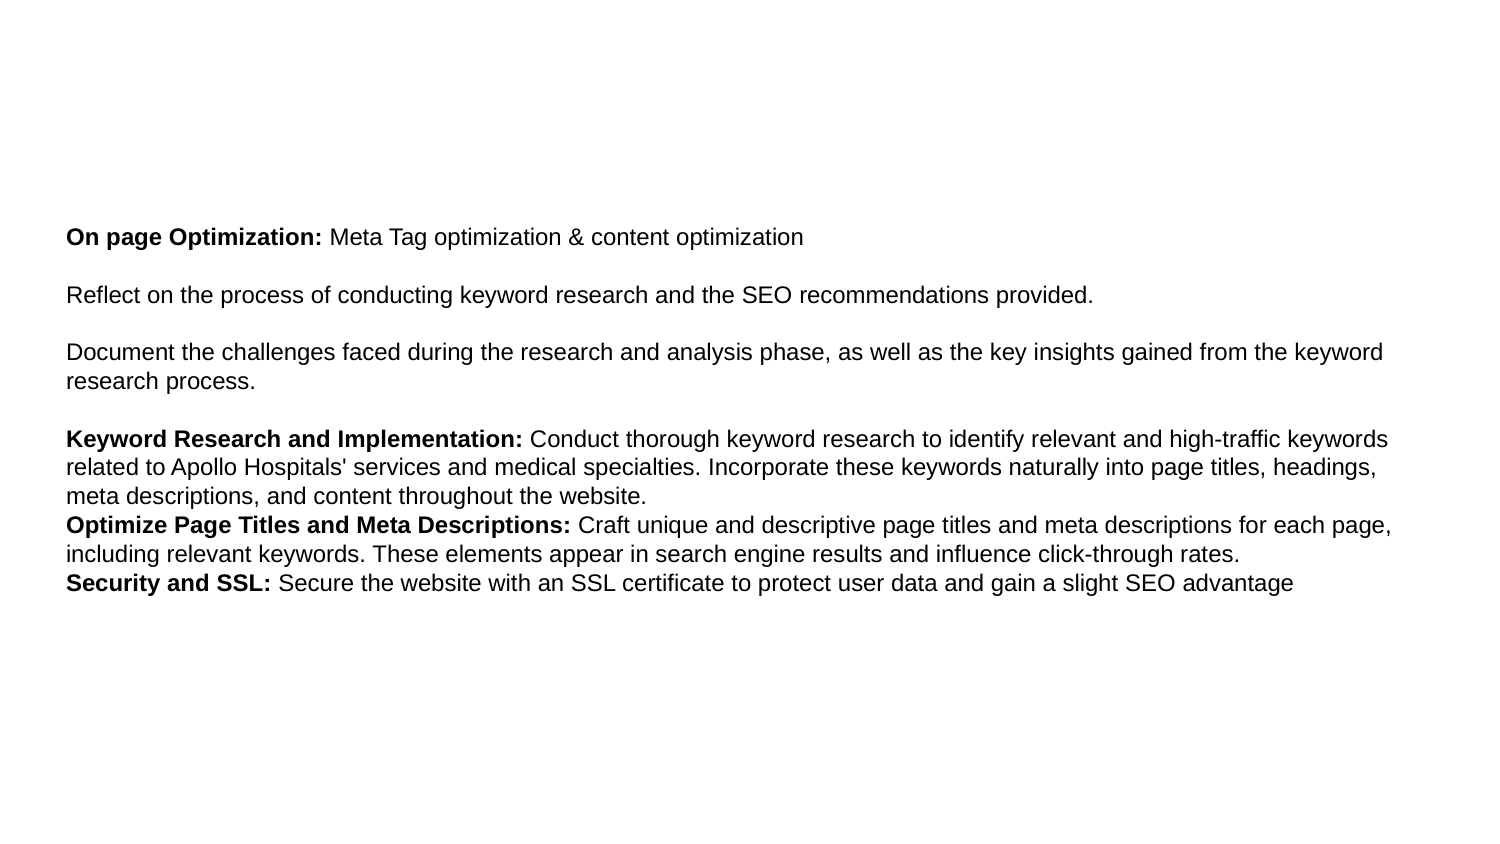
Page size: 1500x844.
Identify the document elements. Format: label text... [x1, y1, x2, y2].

title On page Optimization: Meta Tag optimization & content optimization Reflect on the process of conducting keyword research and the SEO recommendations provided. Document the challenges faced during the research and analysis phase, as well as the key insights gained from the keyword research process. Keyword Research and Implementation: Conduct thorough keyword research to identify relevant and high-traffic keywords related to Apollo Hospitals' services and medical specialties. Incorporate these keywords naturally into page titles, headings, meta descriptions, and content throughout the website. Optimize Page Titles and Meta Descriptions: Craft unique and descriptive page titles and meta descriptions for each page, including relevant keywords. These elements appear in search engine results and influence click-through rates. Security and SSL: Secure the website with an SSL certificate to protect user data and gain a slight SEO advantage [51, 115, 1449, 740]
